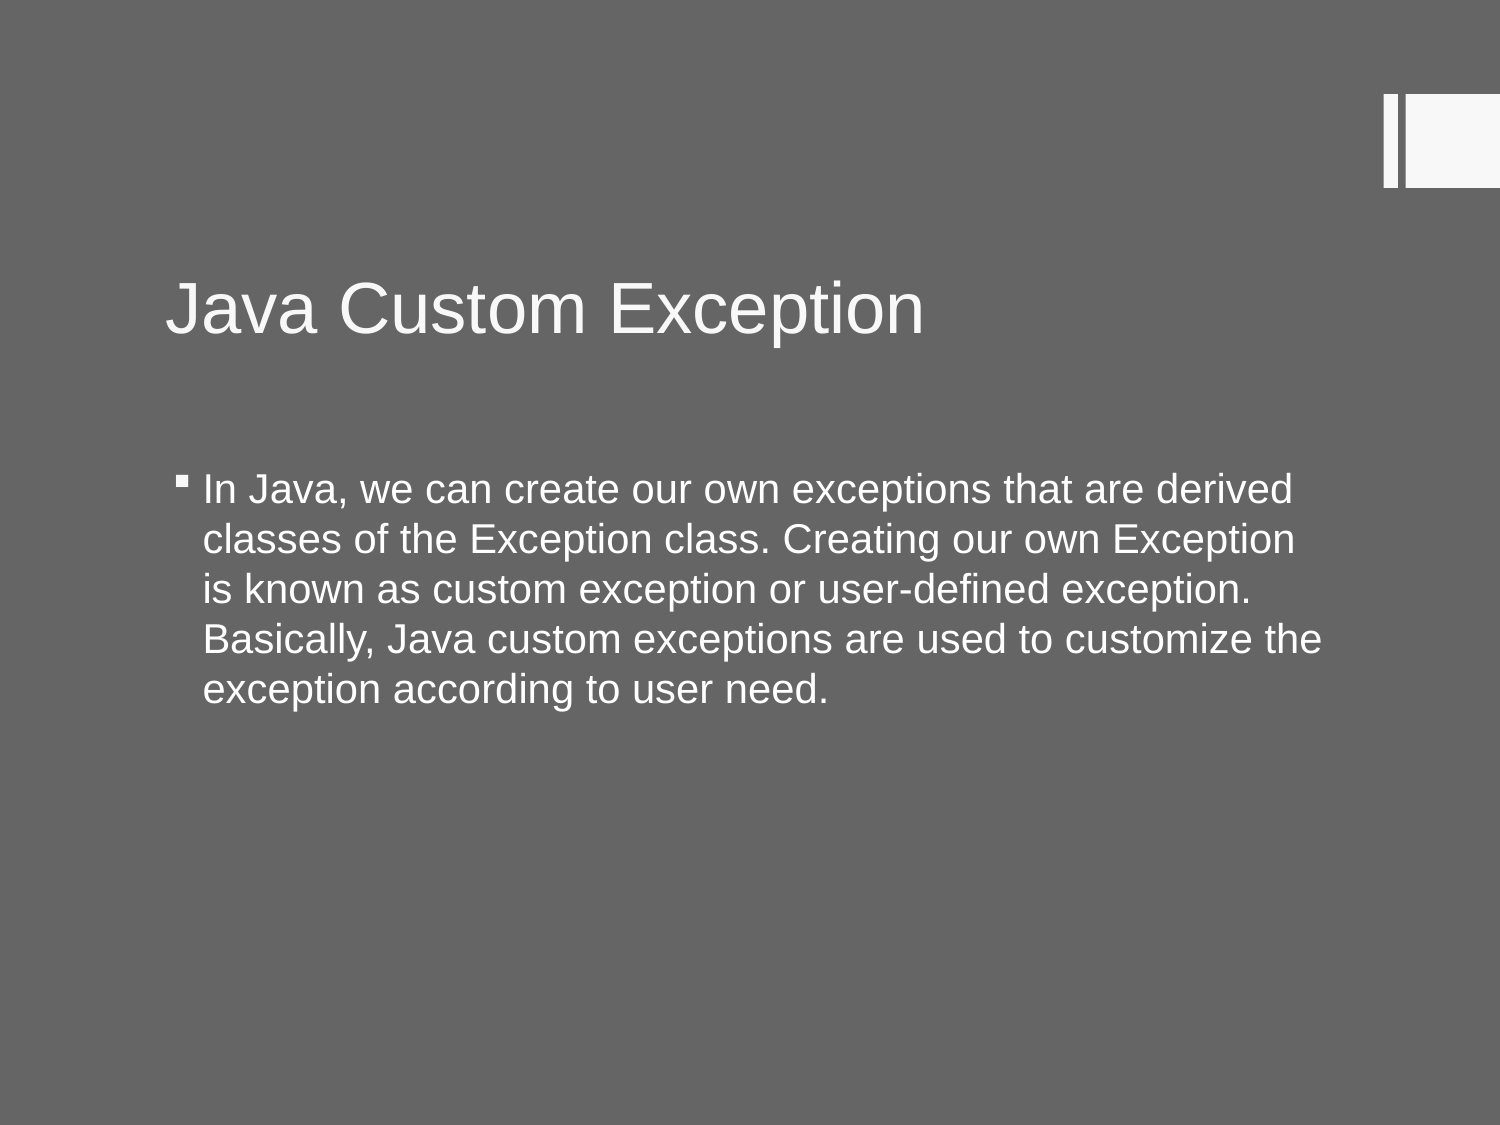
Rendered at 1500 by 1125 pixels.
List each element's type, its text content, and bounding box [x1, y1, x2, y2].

title Java Custom Exception [150, 253, 1350, 443]
list In Java, we can create our own exceptions that are derived classes of the Exception class. Creating our own Exception is known as custom exception or user-defined exception. Basically, Java custom exceptions are used to customize the exception according to user need. [150, 454, 1350, 1035]
